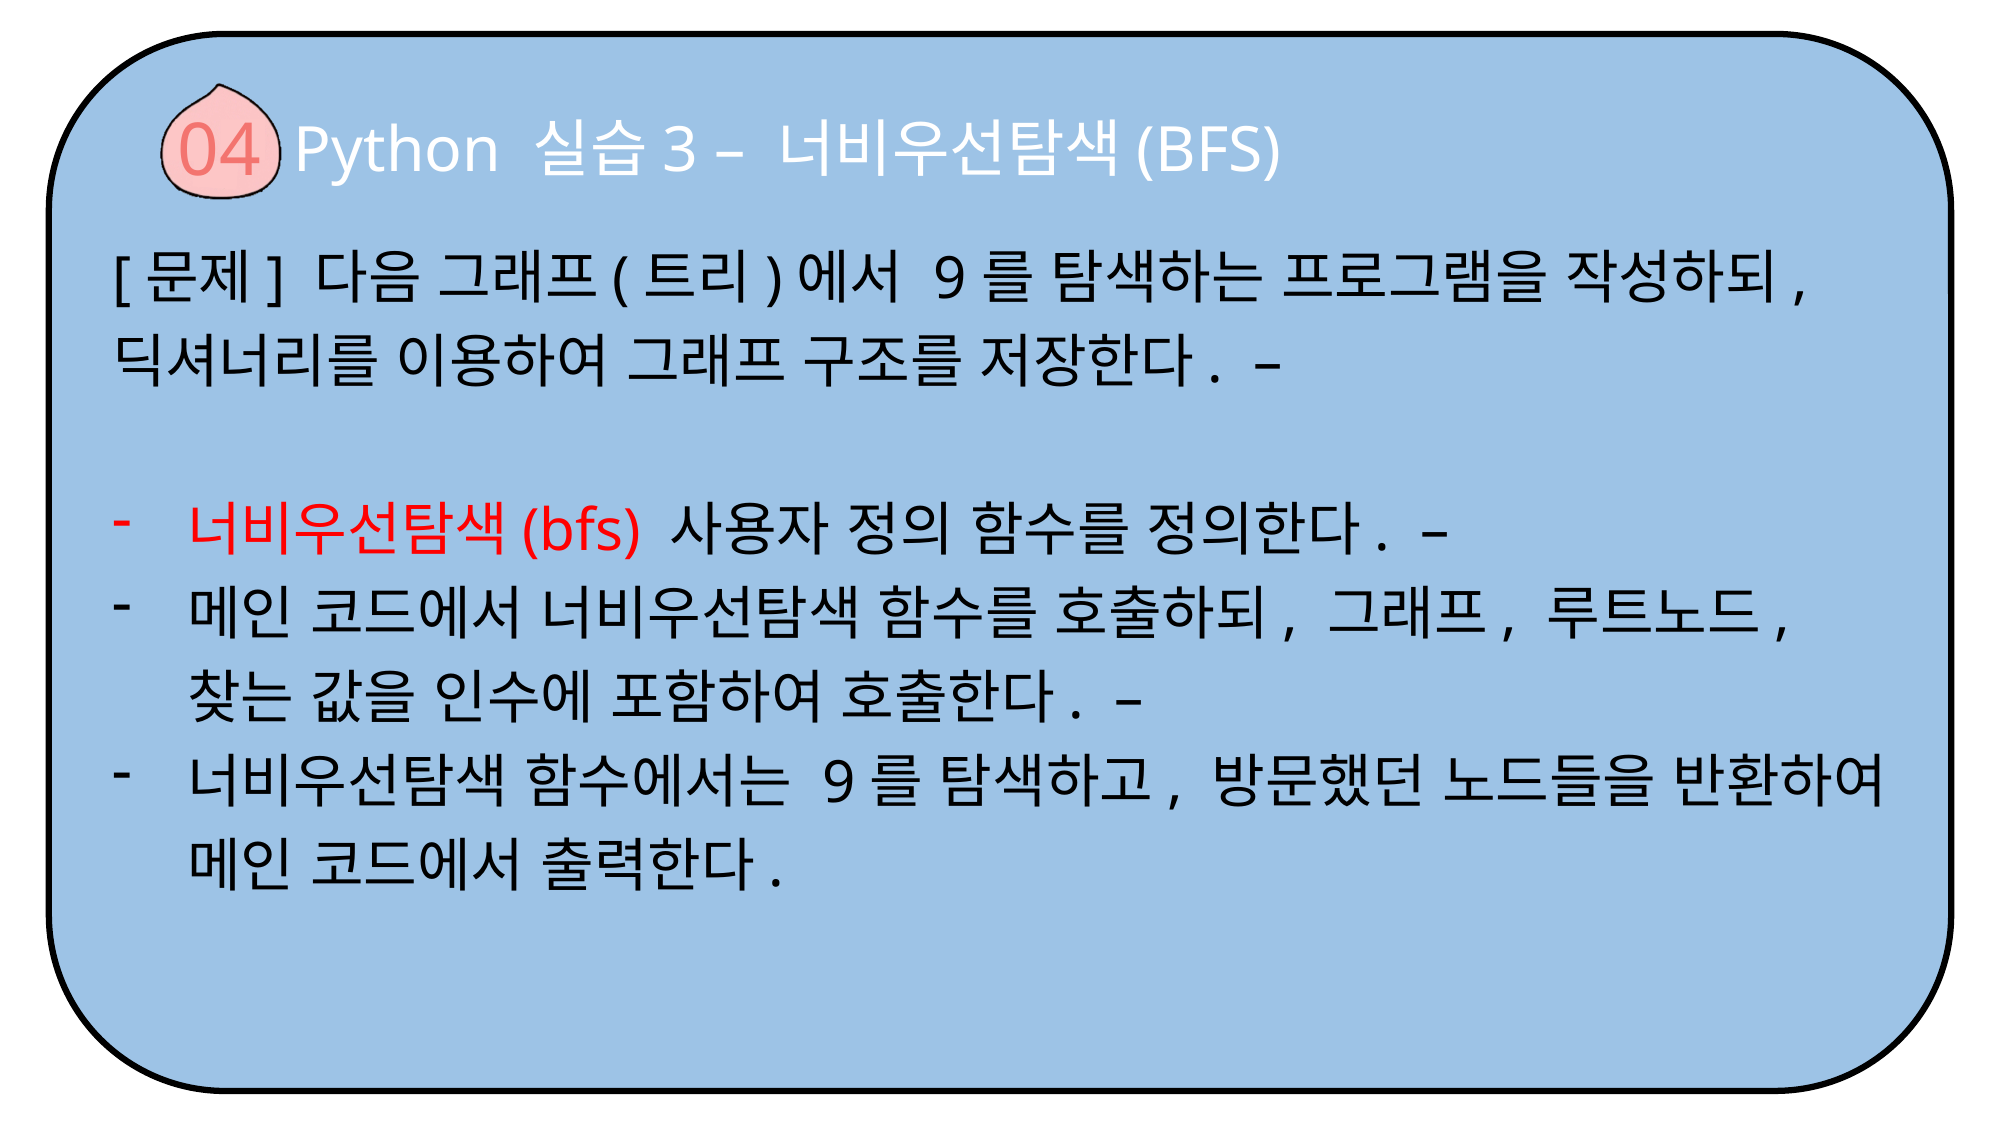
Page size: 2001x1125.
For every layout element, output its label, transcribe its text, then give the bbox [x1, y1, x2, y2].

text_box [152, 78, 1397, 202]
text_box [47, 32, 1953, 1093]
text_box [문제] 다음 그래프(트리)에서 9를 탐색하는 프로그램을 작성하되, 딕셔너리를 이용하여 그래프 구조를 저장한다. – 너비우선탐색(bfs) 사용자 정의 함수를 정의한다. – 메인 코드에서 너비우선탐색 함수를 호출하되, 그래프, 루트노드, 찾는 값을 인수에 포함하여 호출한다. – 너비우선탐색 함수에서는 9를 탐색하고, 방문했던 노드들을 반환하여 메인 코드에서 출력한다. [97, 218, 1916, 906]
